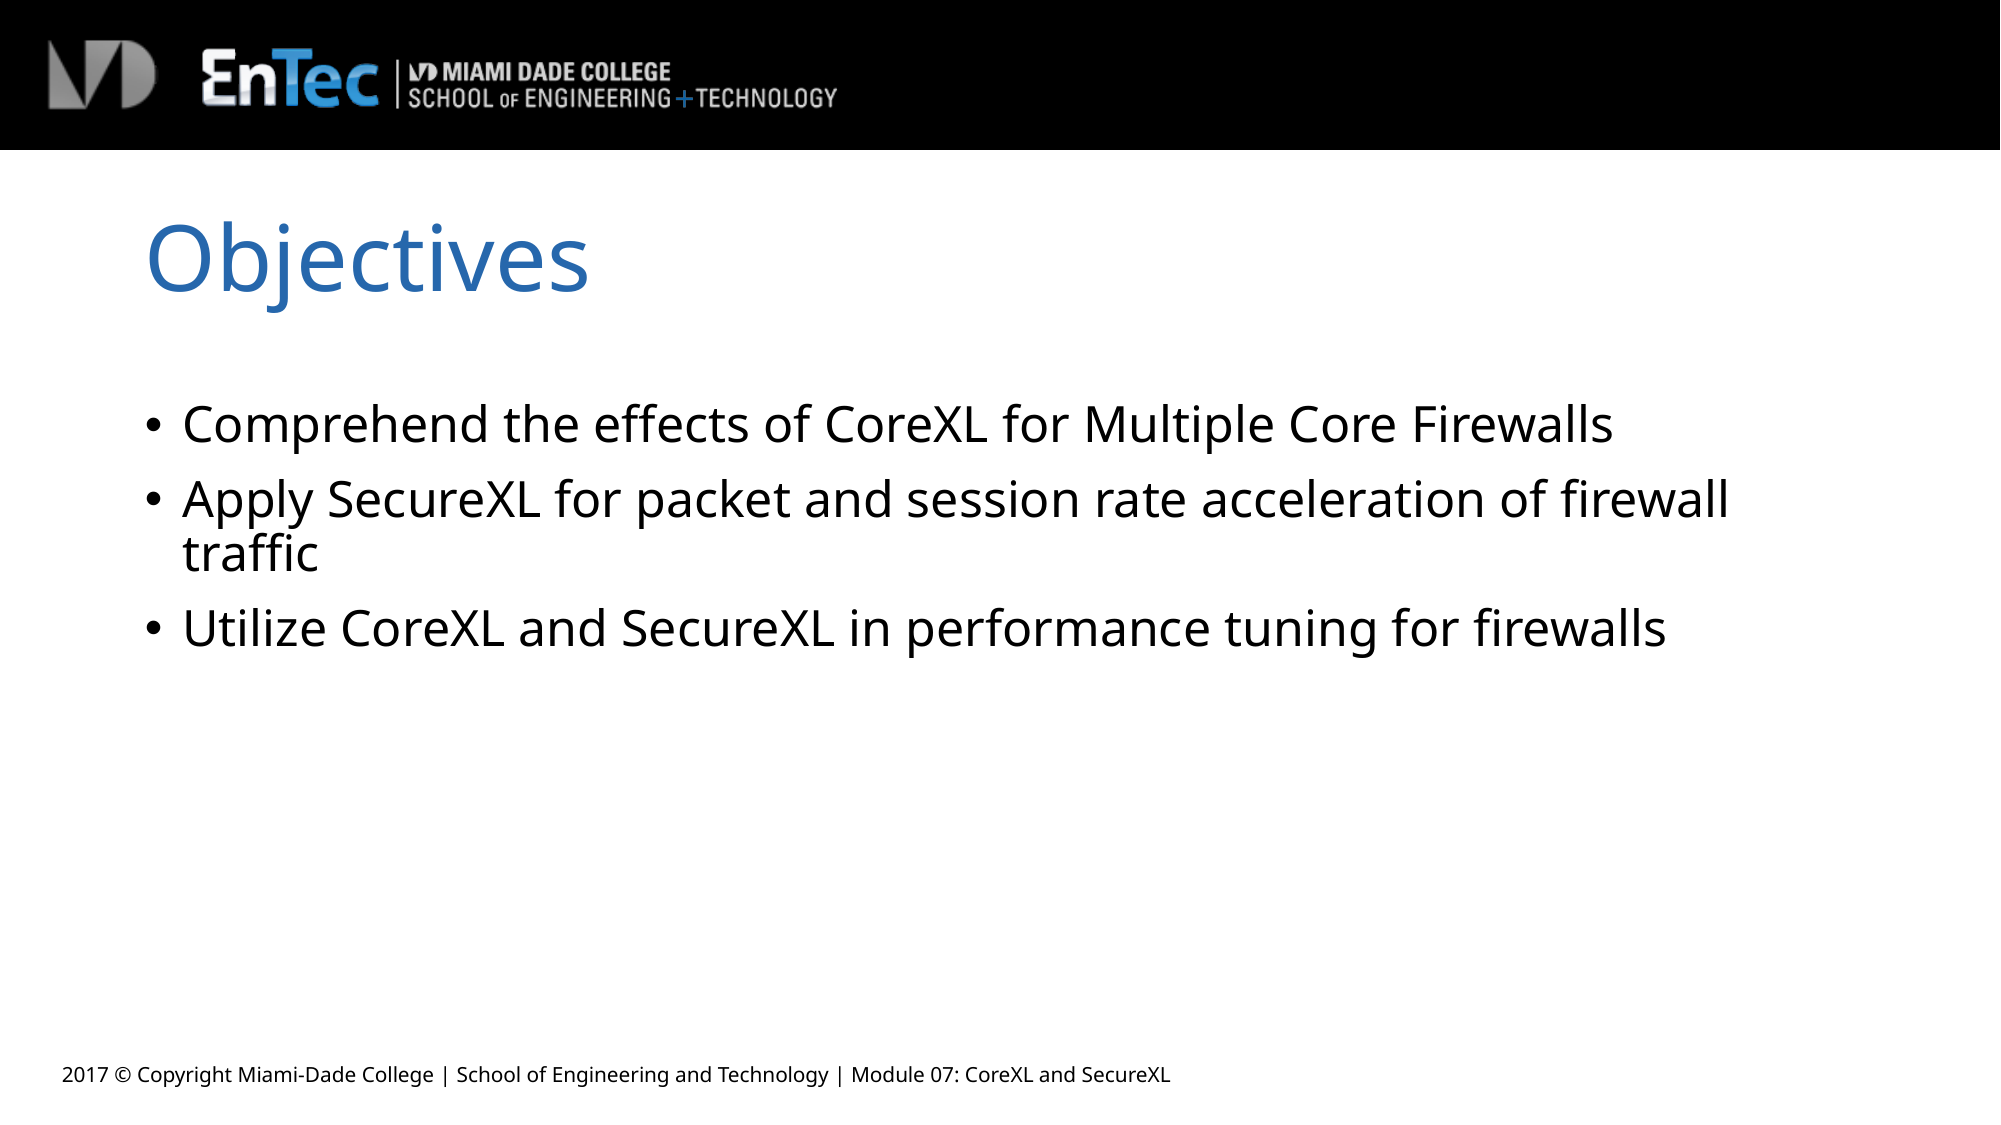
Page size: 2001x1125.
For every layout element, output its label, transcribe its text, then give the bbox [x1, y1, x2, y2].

list Comprehend the effects of CoreXL for Multiple Core Firewalls Apply SecureXL for packet and session rate acceleration of firewall traffic Utilize CoreXL and SecureXL in performance tuning for firewalls [136, 391, 1863, 1107]
title Objectives [136, 152, 1863, 371]
picture [34, 10, 848, 124]
